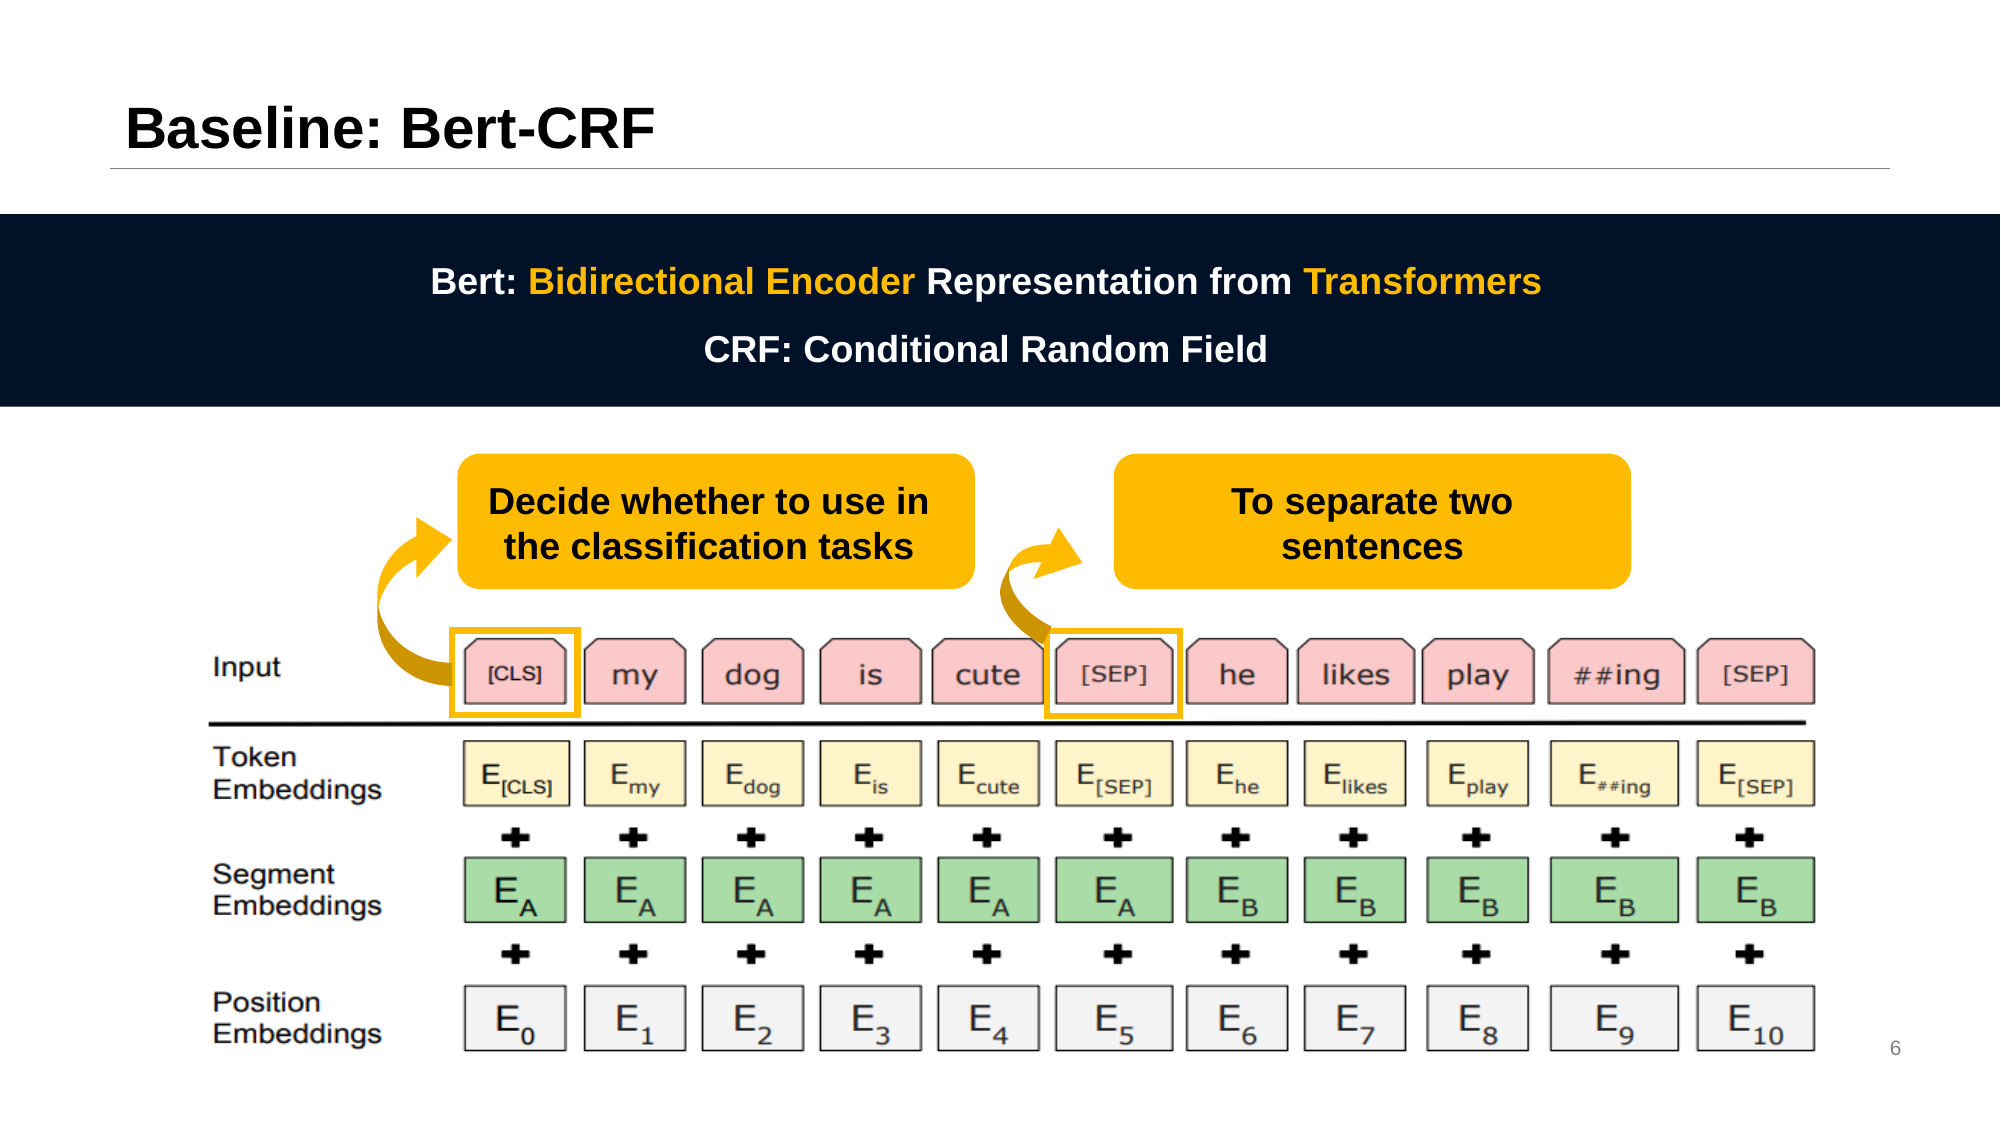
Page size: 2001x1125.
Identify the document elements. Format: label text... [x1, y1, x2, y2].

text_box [0, 214, 2000, 425]
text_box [163, 453, 1837, 1065]
slide_number 6 [1837, 1030, 1917, 1065]
title Baseline: Bert-CRF [109, 0, 1890, 169]
